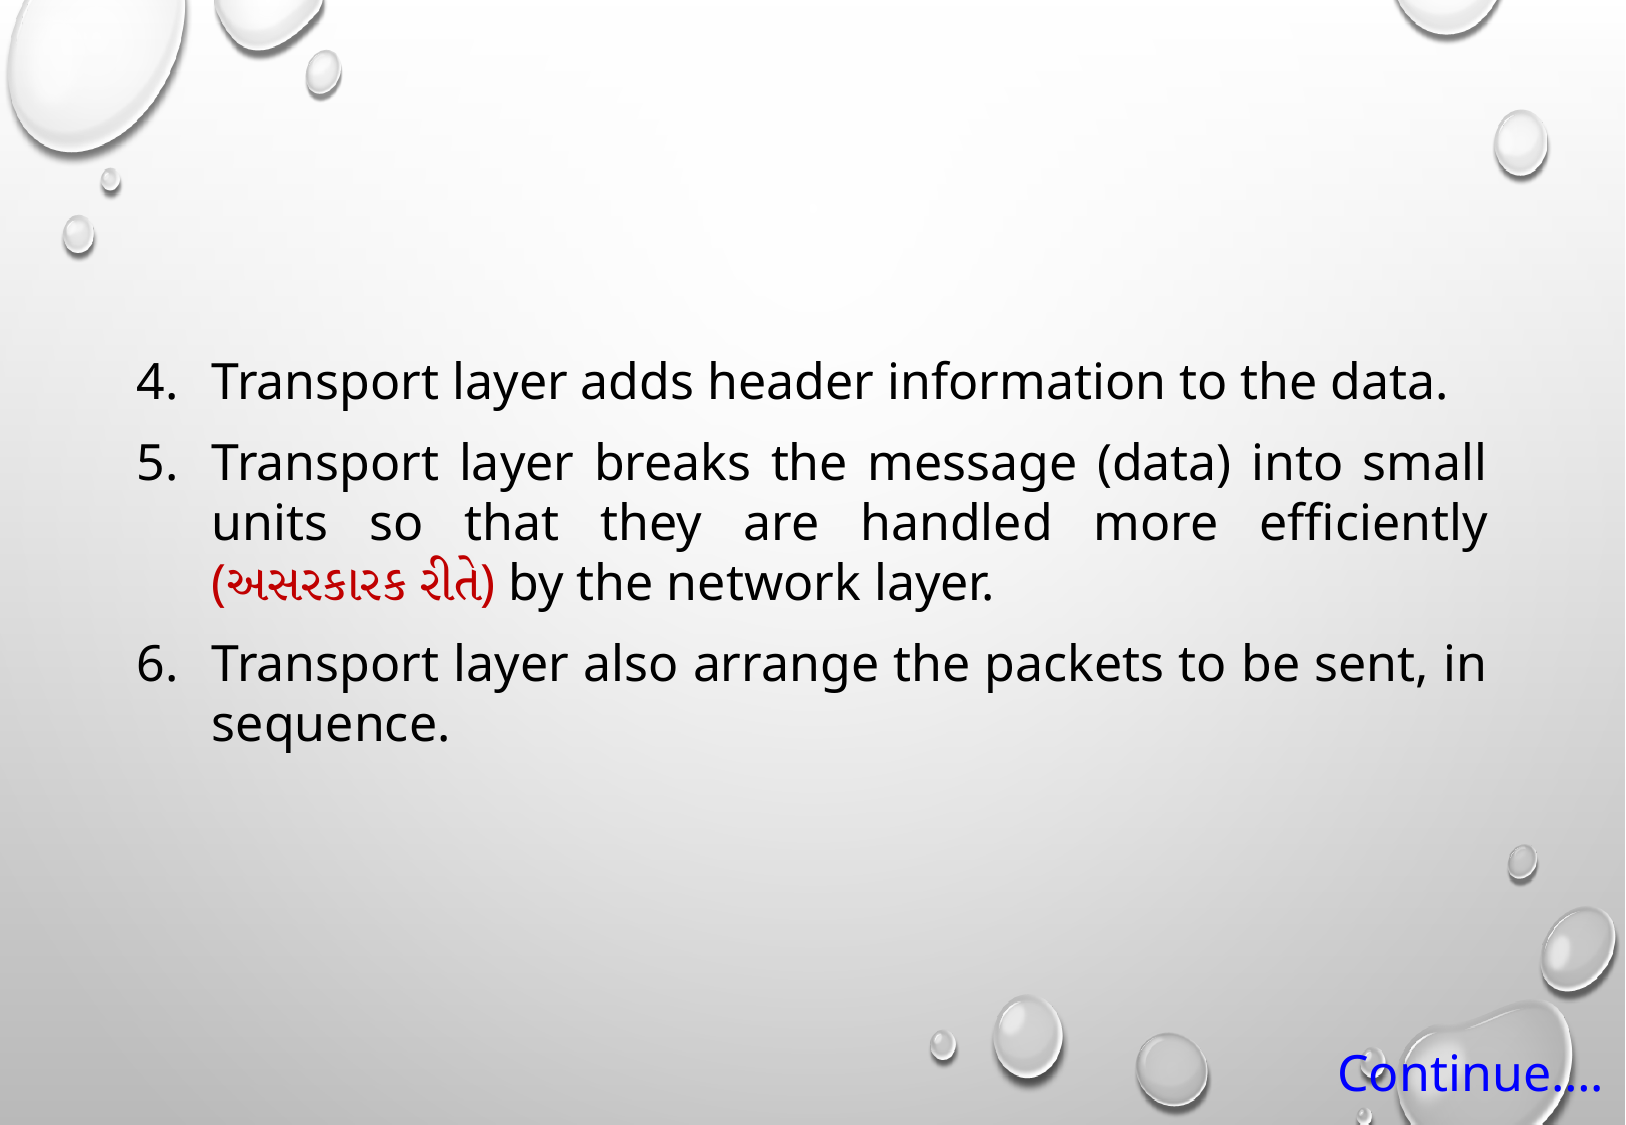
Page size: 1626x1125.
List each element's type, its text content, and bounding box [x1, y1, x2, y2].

picture [0, 0, 1625, 1125]
list Transport layer adds header information to the data. Transport layer breaks the message (data) into small units so that they are handled more efficiently (અસરકારક રીતે) by the network layer. Transport layer also arrange the packets to be sent, in sequence. [121, 341, 1504, 904]
text_box Continue…. [1322, 1033, 1620, 1109]
